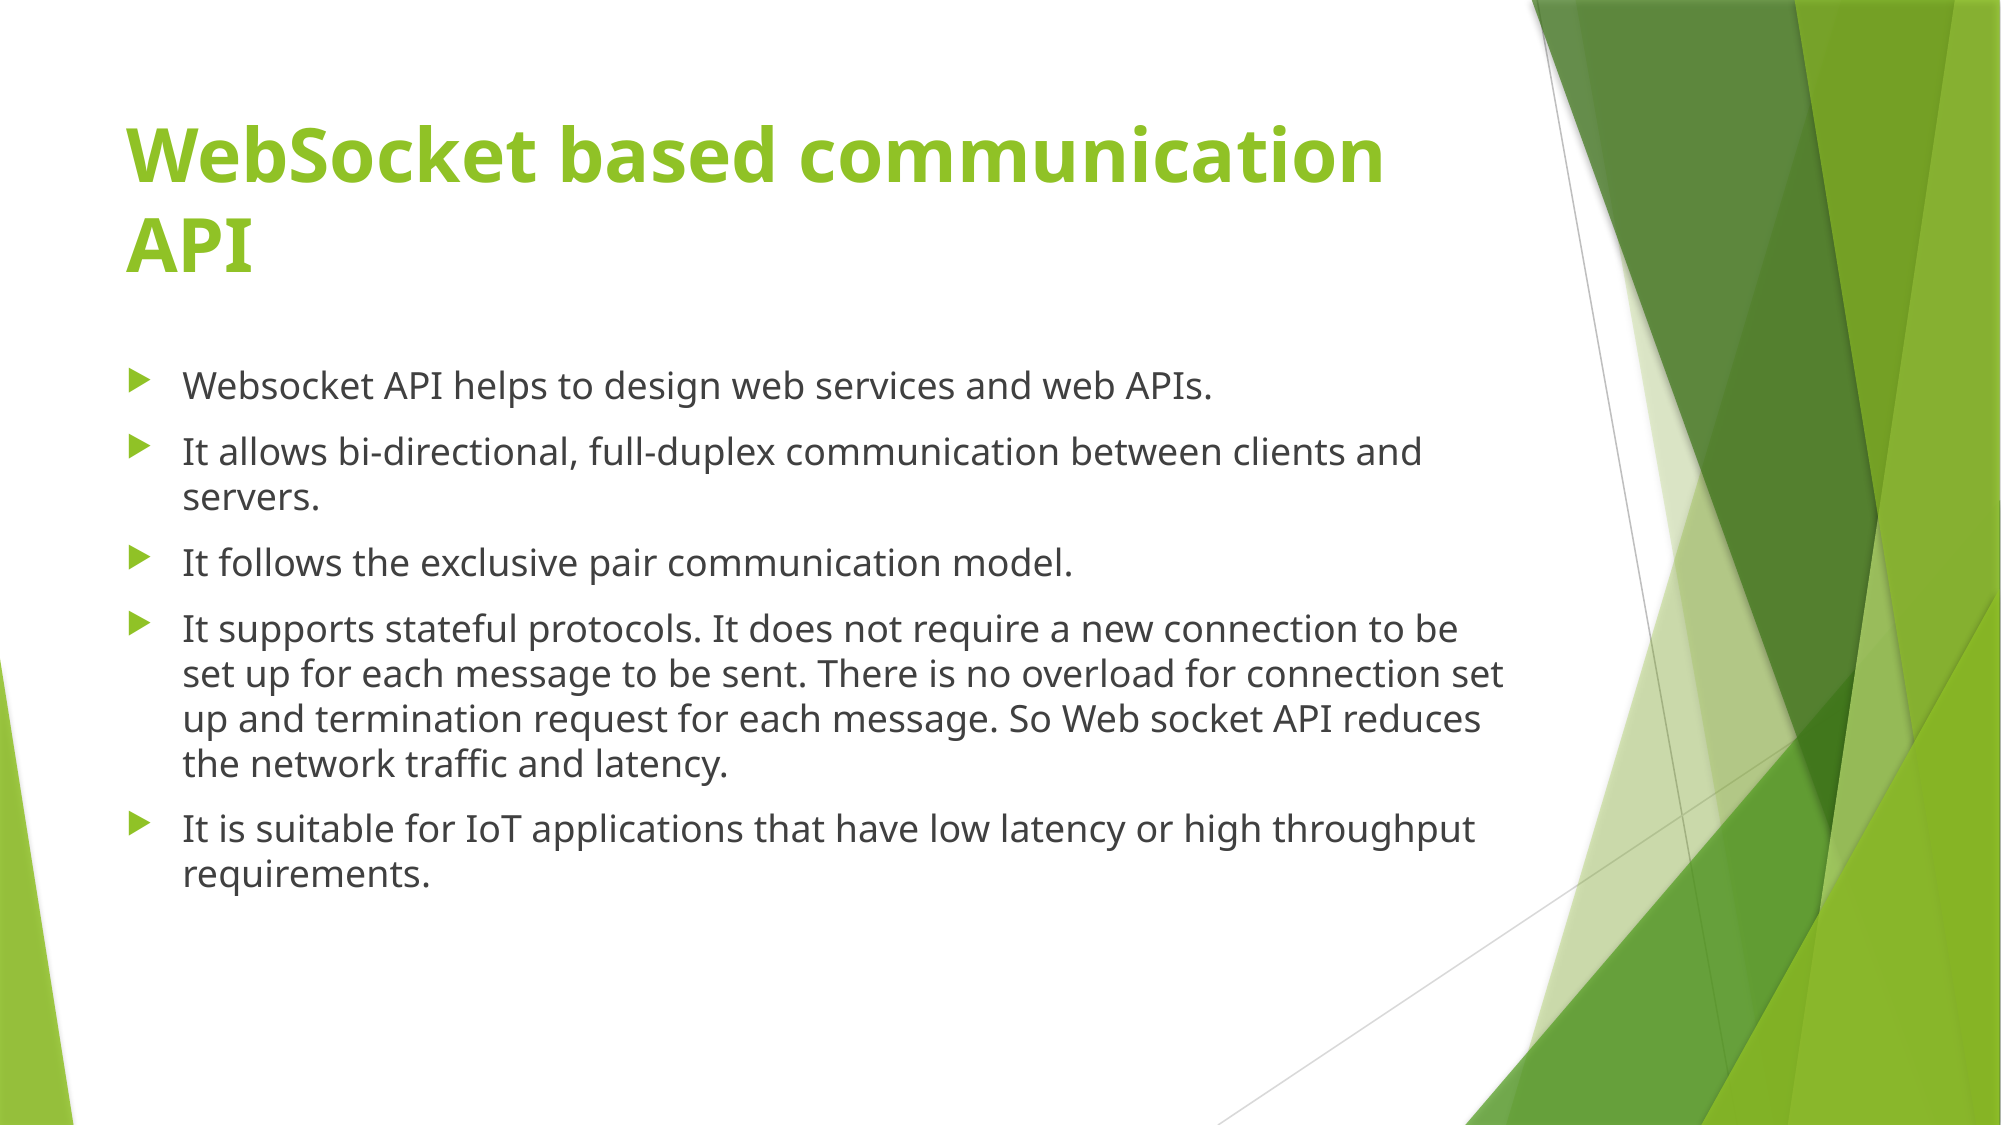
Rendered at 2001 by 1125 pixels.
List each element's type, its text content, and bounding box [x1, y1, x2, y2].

list Websocket API helps to design web services and web APIs. It allows bi-directional, full-duplex communication between clients and servers. It follows the exclusive pair communication model. It supports stateful protocols. It does not require a new connection to be set up for each message to be sent. There is no overload for connection set up and termination request for each message. So Web socket API reduces the network traffic and latency. It is suitable for IoT applications that have low latency or high throughput requirements. [111, 354, 1522, 992]
title WebSocket based communication API [111, 99, 1522, 317]
